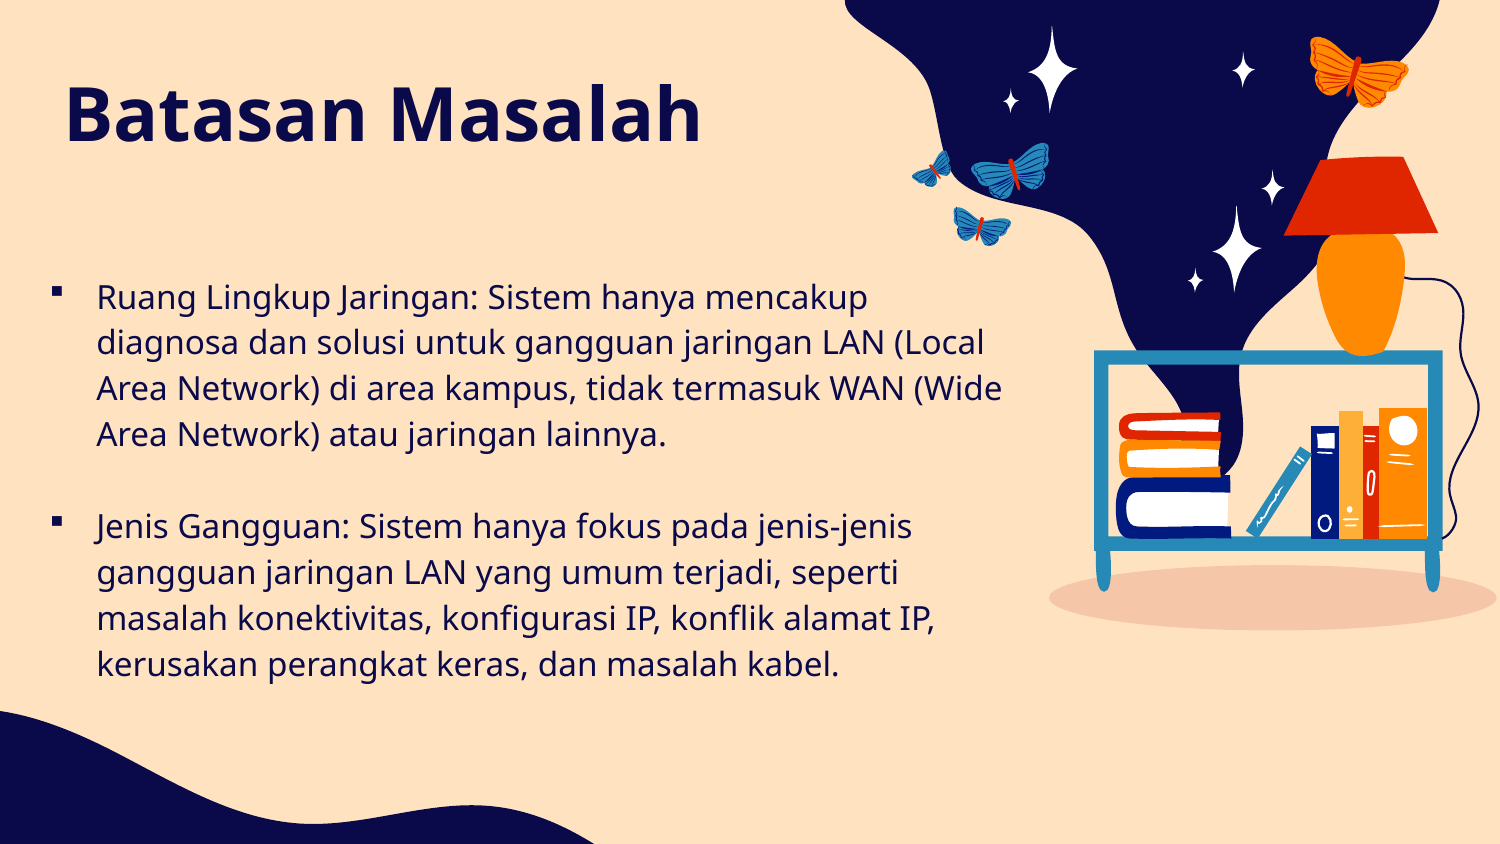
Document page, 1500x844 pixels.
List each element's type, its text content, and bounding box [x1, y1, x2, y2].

title Batasan Masalah [48, 70, 774, 140]
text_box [843, 0, 1497, 631]
subtitle Ruang Lingkup Jaringan: Sistem hanya mencakup diagnosa dan solusi untuk gangguan jaringan LAN (Local Area Network) di area kampus, tidak termasuk WAN (Wide Area Network) atau jaringan lainnya. Jenis Gangguan: Sistem hanya fokus pada jenis-jenis gangguan jaringan LAN yang umum terjadi, seperti masalah konektivitas, konfigurasi IP, konflik alamat IP, kerusakan perangkat keras, dan masalah kabel. [34, 254, 837, 374]
